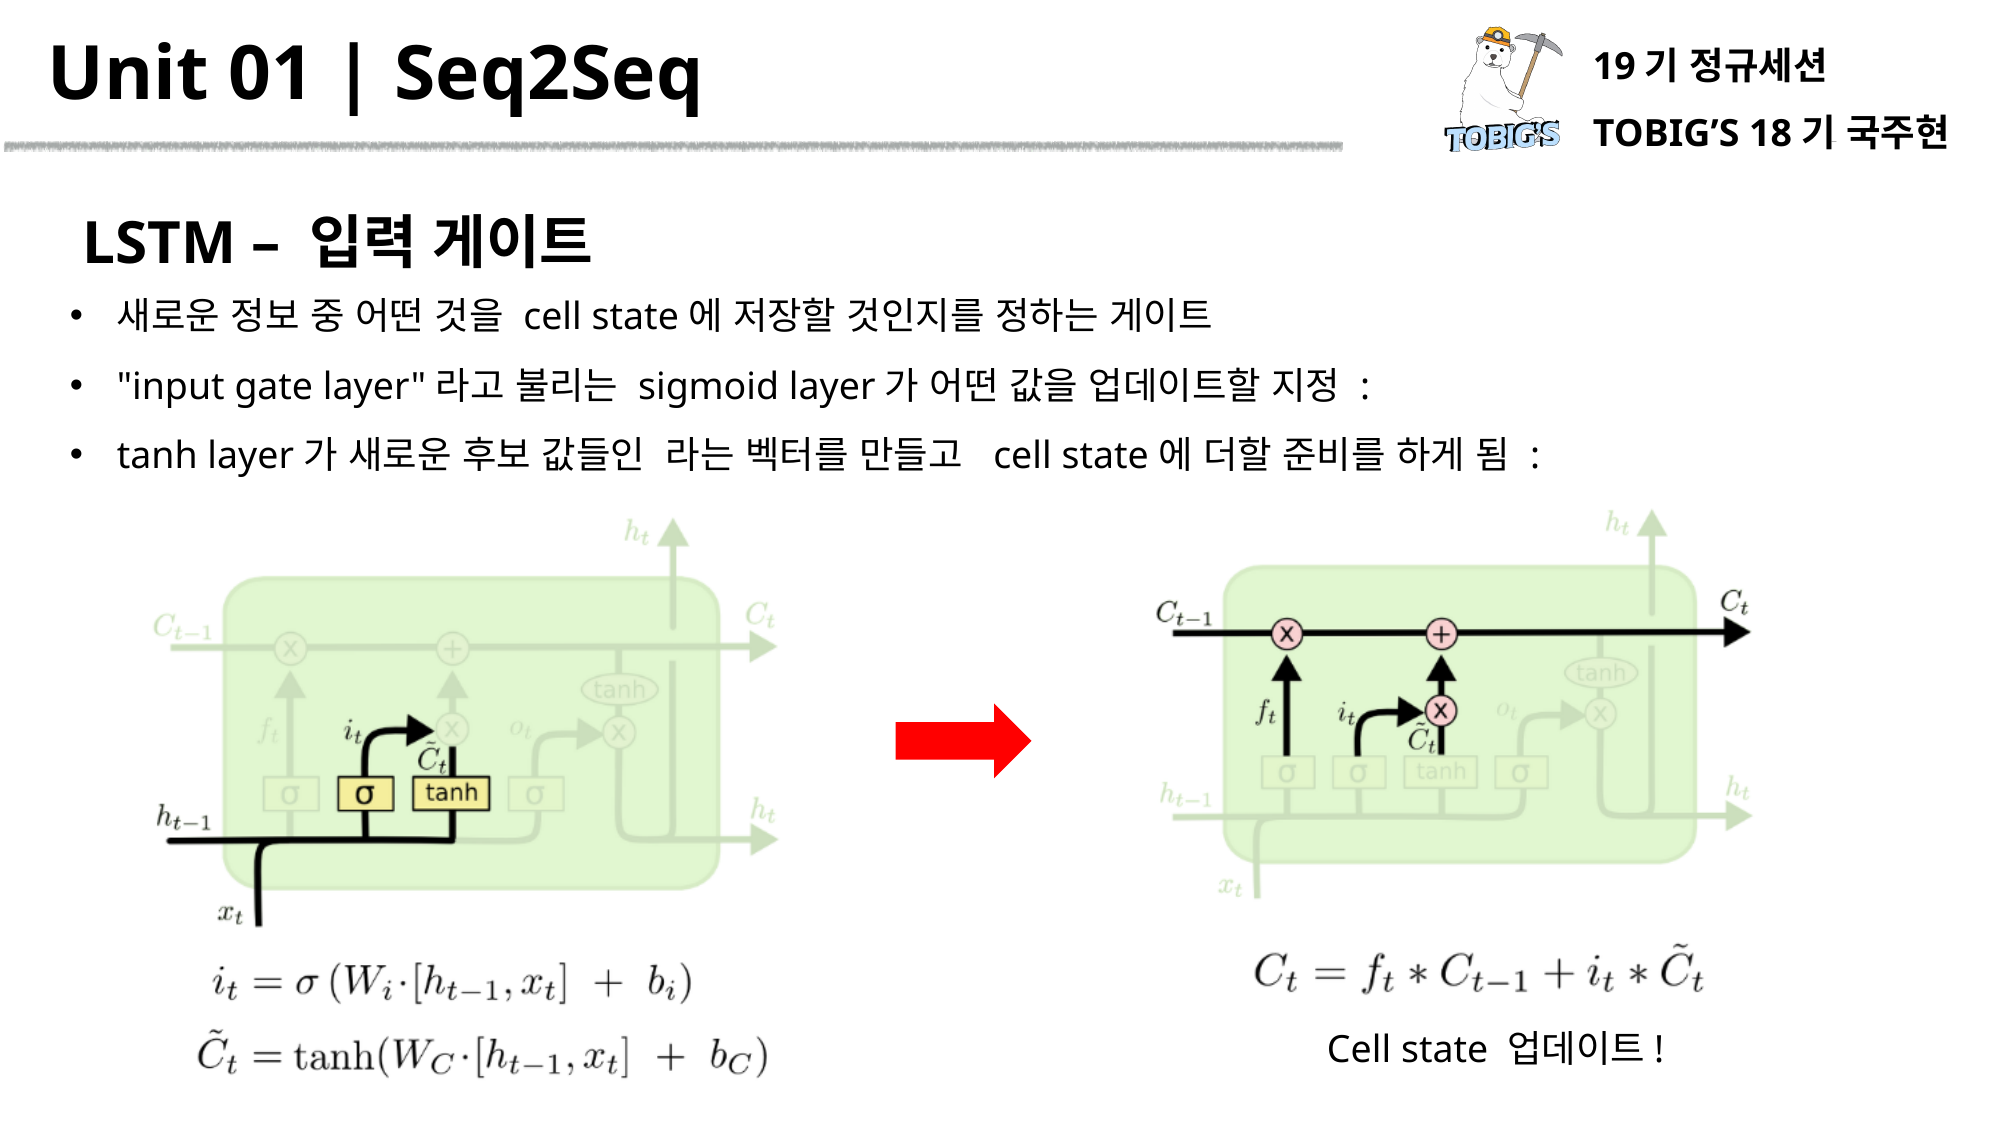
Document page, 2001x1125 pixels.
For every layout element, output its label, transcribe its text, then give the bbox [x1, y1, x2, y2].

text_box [67, 167, 1901, 704]
picture [0, 141, 1347, 152]
picture [1246, 917, 1745, 1034]
text_box Unit 01 | Seq2Seq [39, 16, 1155, 134]
picture [1109, 485, 1792, 904]
text_box [894, 704, 1034, 781]
text_box Cell state 업데이트! [1312, 1034, 1679, 1078]
picture [184, 949, 779, 1101]
picture [131, 704, 810, 932]
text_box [1578, 11, 2000, 155]
picture [1436, 24, 1565, 154]
